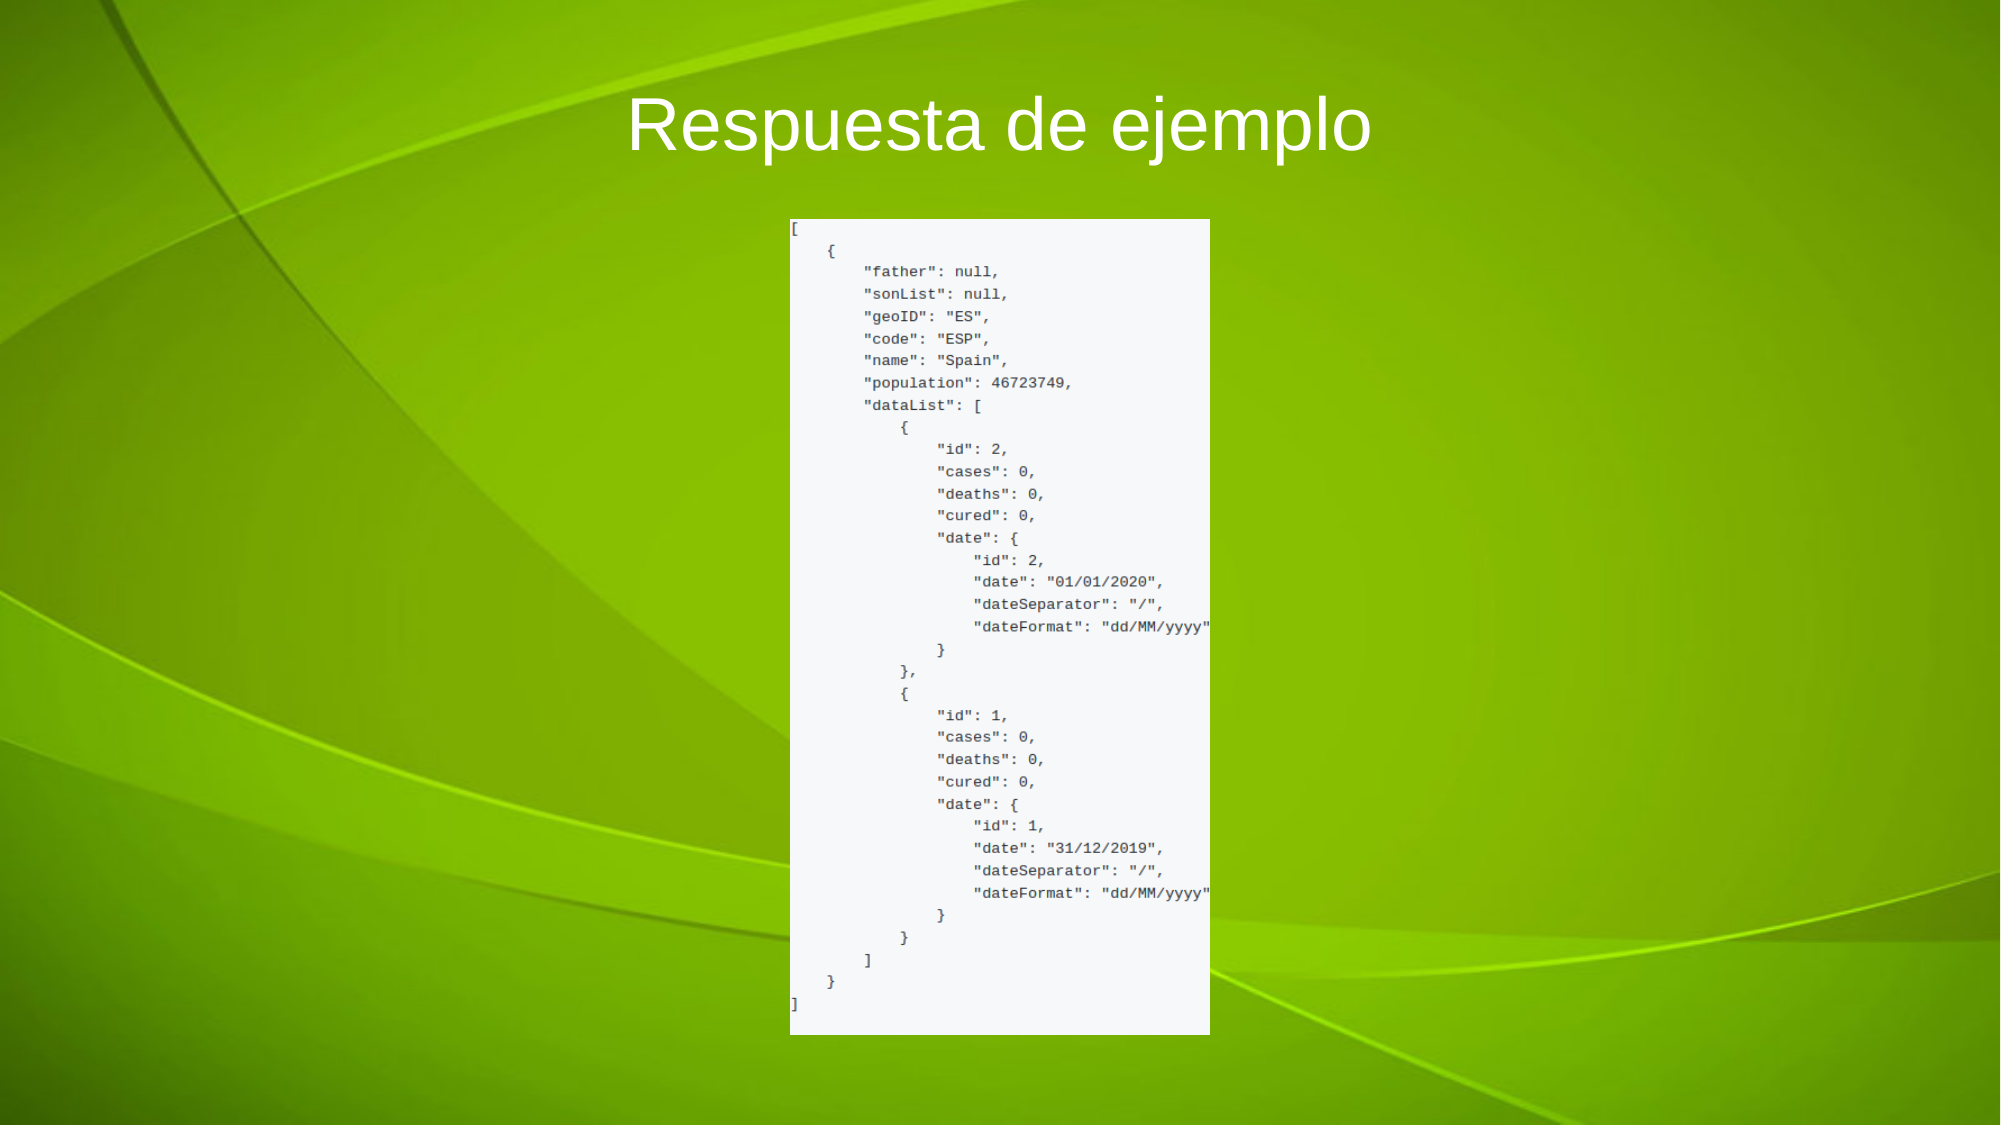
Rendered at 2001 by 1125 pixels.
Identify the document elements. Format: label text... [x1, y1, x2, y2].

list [789, 219, 1211, 1036]
picture [0, 0, 2001, 1125]
title Respuesta de ejemplo [117, 30, 1882, 173]
